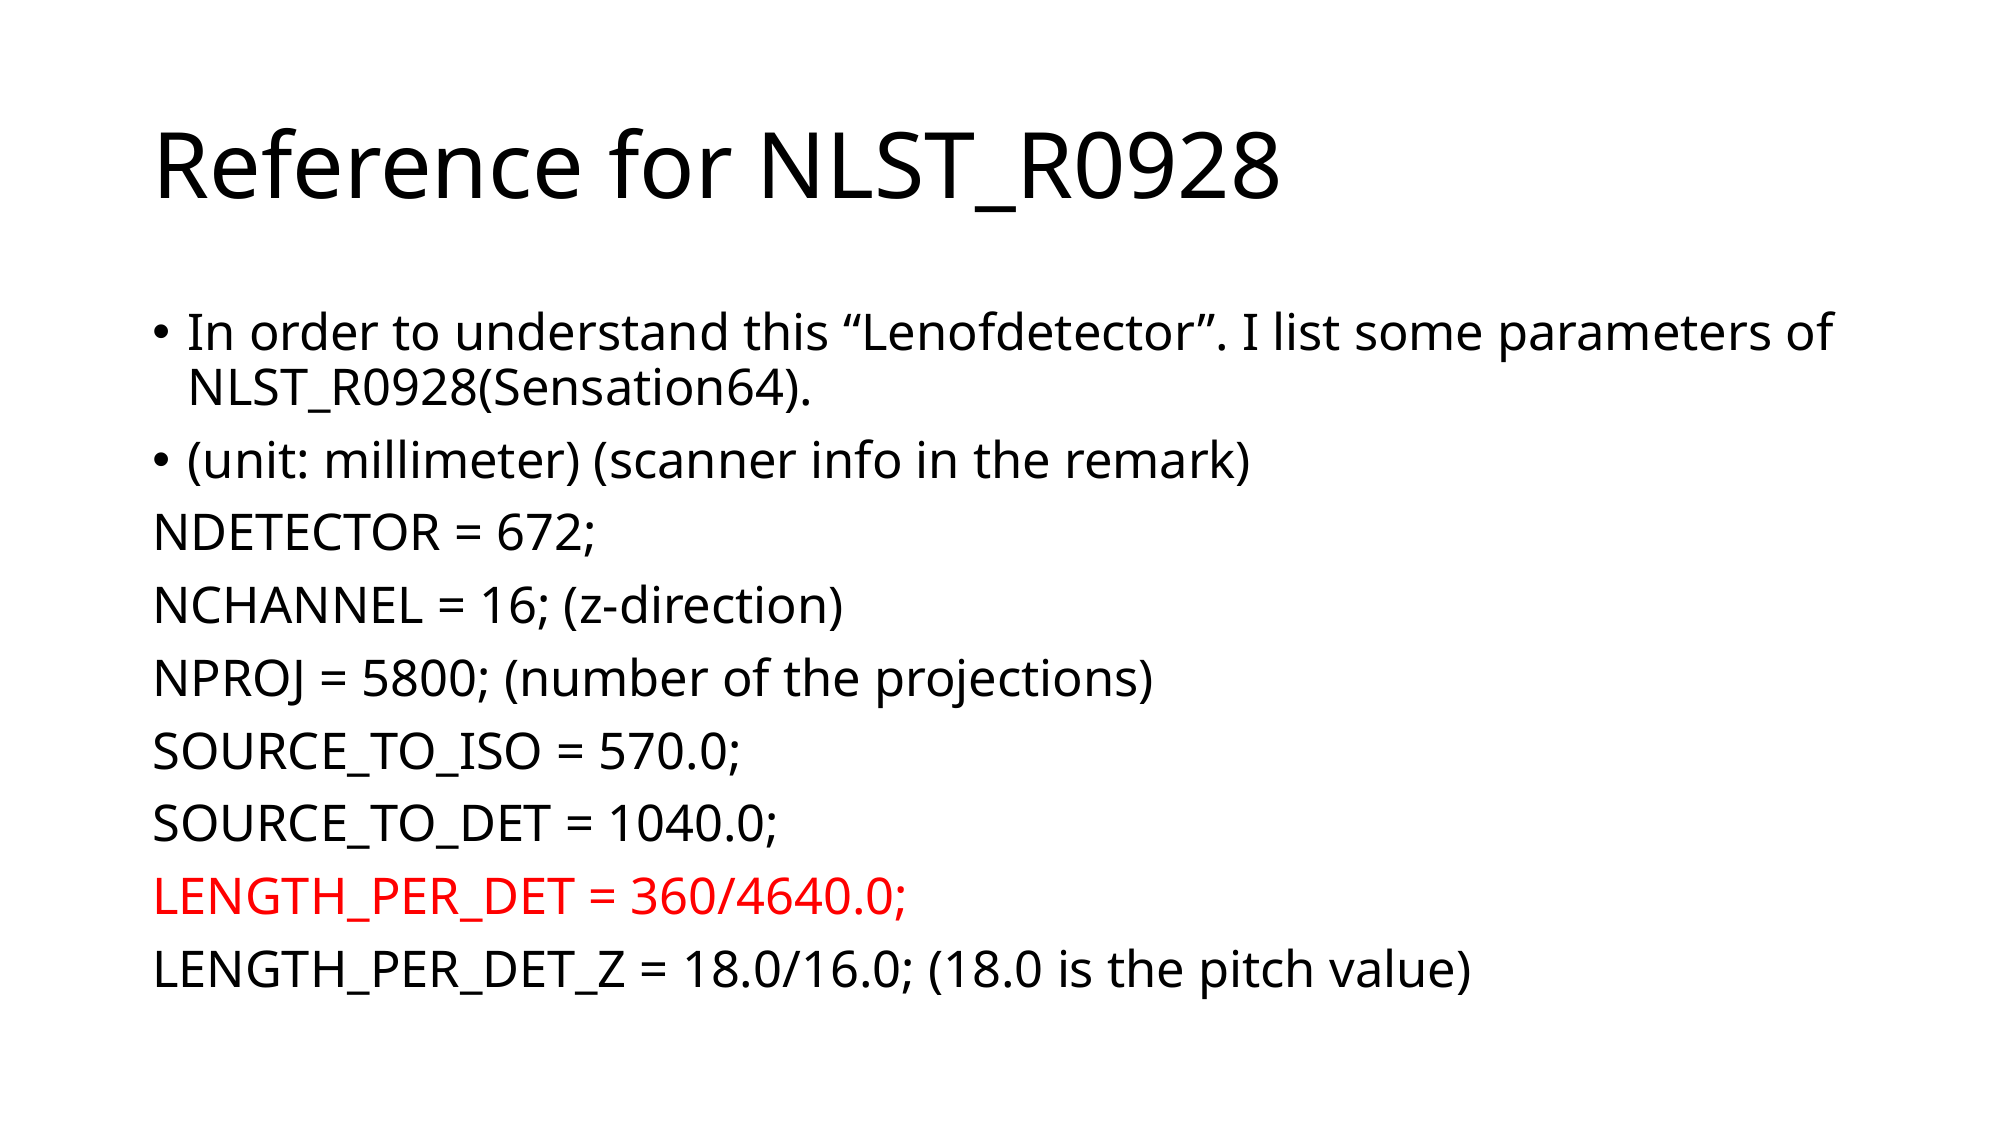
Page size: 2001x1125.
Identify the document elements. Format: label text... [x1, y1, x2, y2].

list In order to understand this “Lenofdetector”. I list some parameters of NLST_R0928(Sensation64). (unit: millimeter) (scanner info in the remark) NDETECTOR = 672; NCHANNEL = 16; (z-direction) NPROJ = 5800; (number of the projections) SOURCE_TO_ISO = 570.0; SOURCE_TO_DET = 1040.0; LENGTH_PER_DET = 360/4640.0; LENGTH_PER_DET_Z = 18.0/16.0; (18.0 is the pitch value) [137, 299, 1863, 1014]
title Reference for NLST_R0928 [137, 59, 1863, 278]
